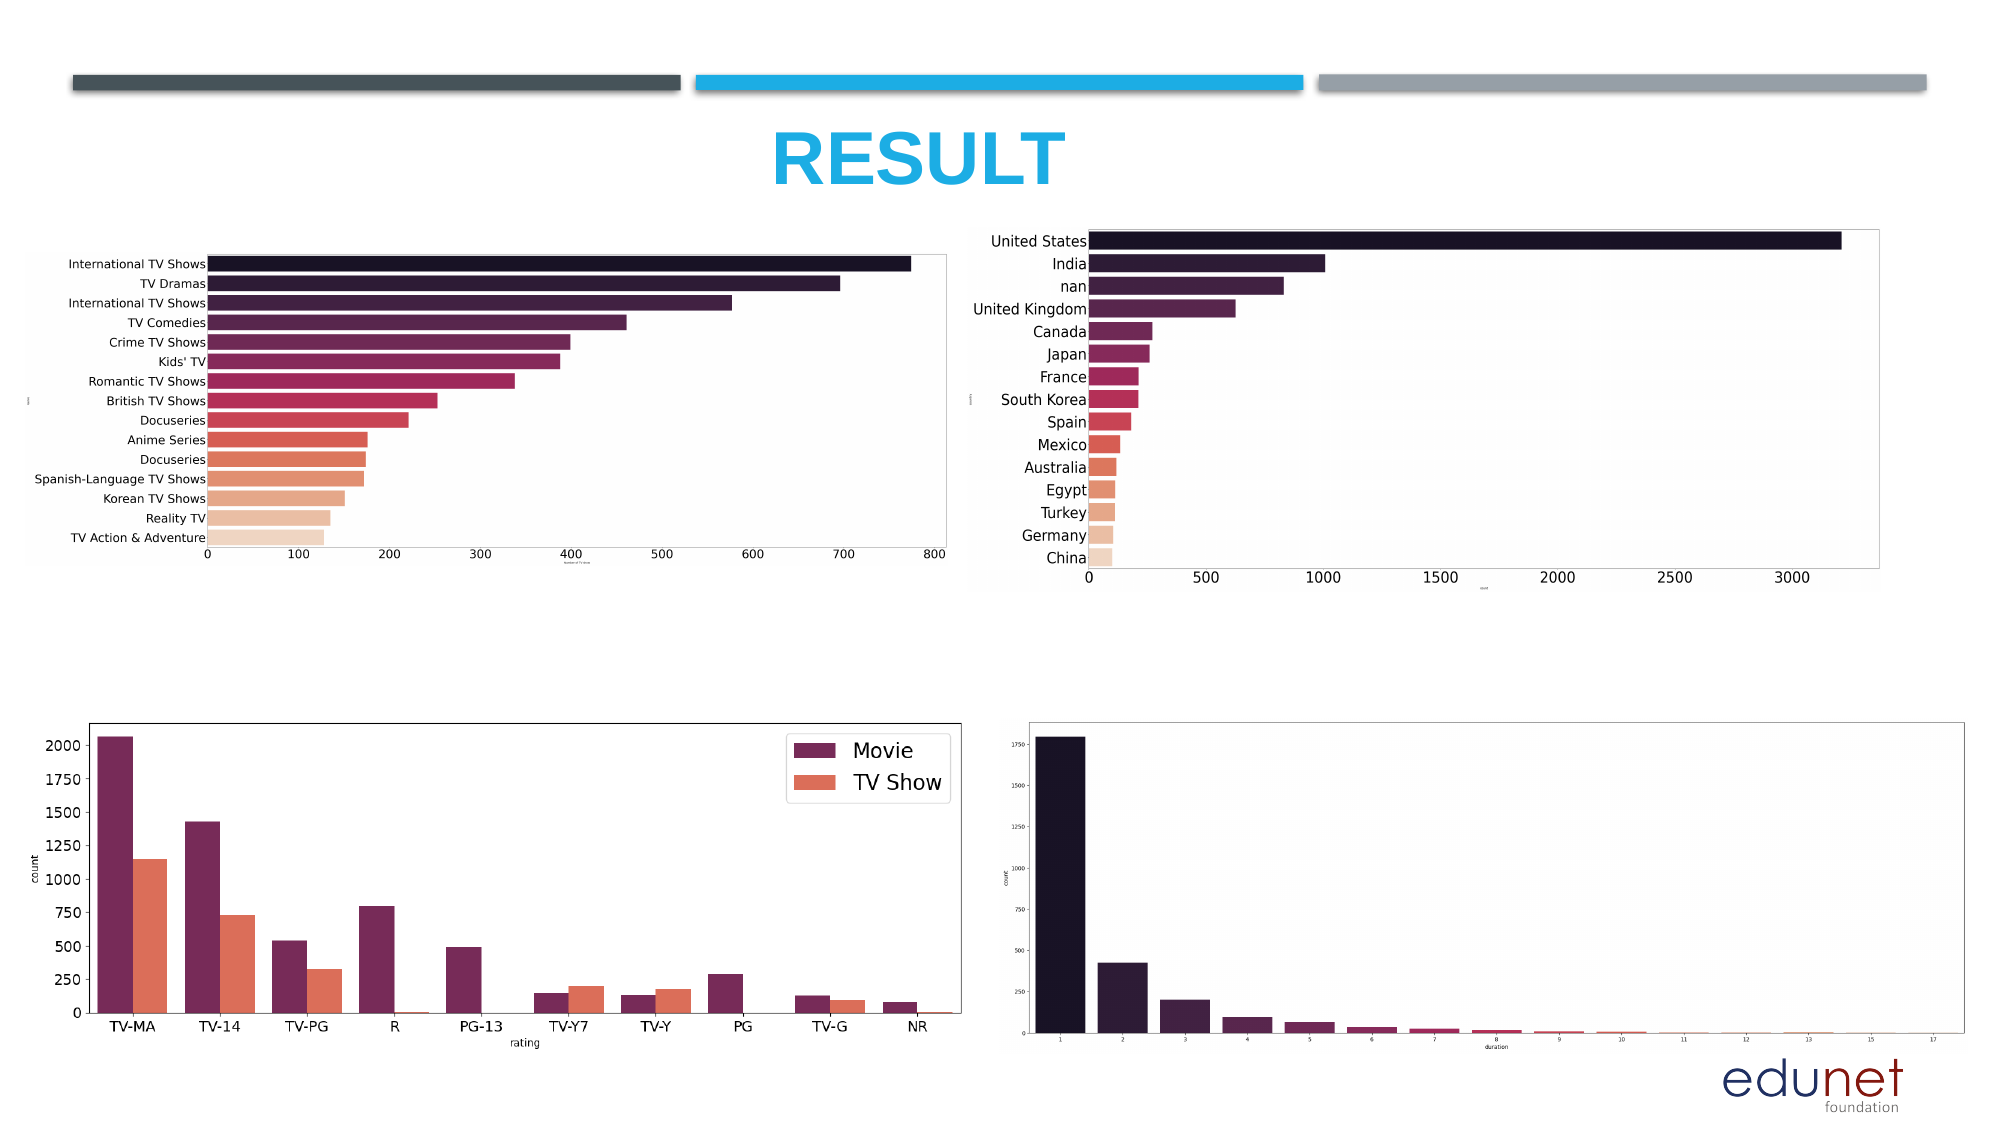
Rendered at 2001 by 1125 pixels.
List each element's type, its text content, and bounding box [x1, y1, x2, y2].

picture [967, 226, 1881, 592]
picture [999, 717, 1969, 1054]
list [25, 251, 948, 567]
picture [21, 715, 969, 1057]
picture [1719, 1056, 1905, 1116]
title RESULT [756, 120, 2000, 207]
